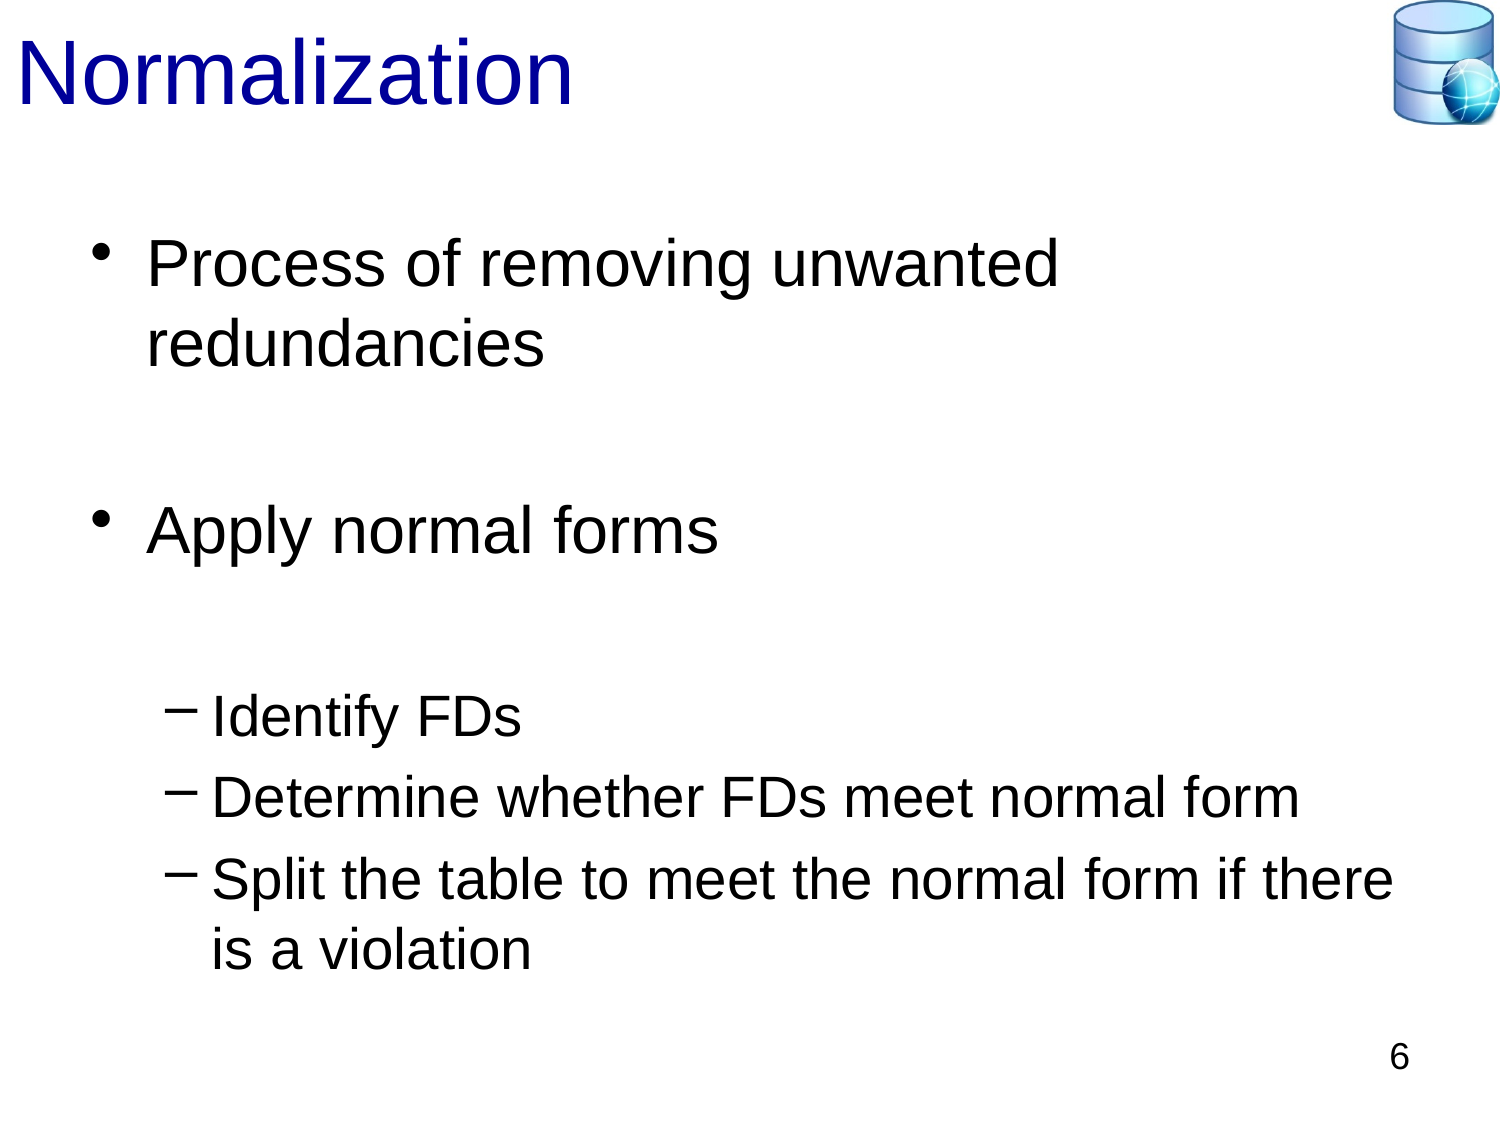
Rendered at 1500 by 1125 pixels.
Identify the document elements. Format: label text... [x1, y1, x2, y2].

slide_number 6 [1074, 1024, 1426, 1103]
list Process of removing unwanted redundancies Apply normal forms Identify FDs Determine whether FDs meet normal form Split the table to meet the normal form if there is a violation [75, 212, 1425, 1000]
picture [1387, 0, 1500, 125]
title Normalization [0, 0, 1350, 136]
